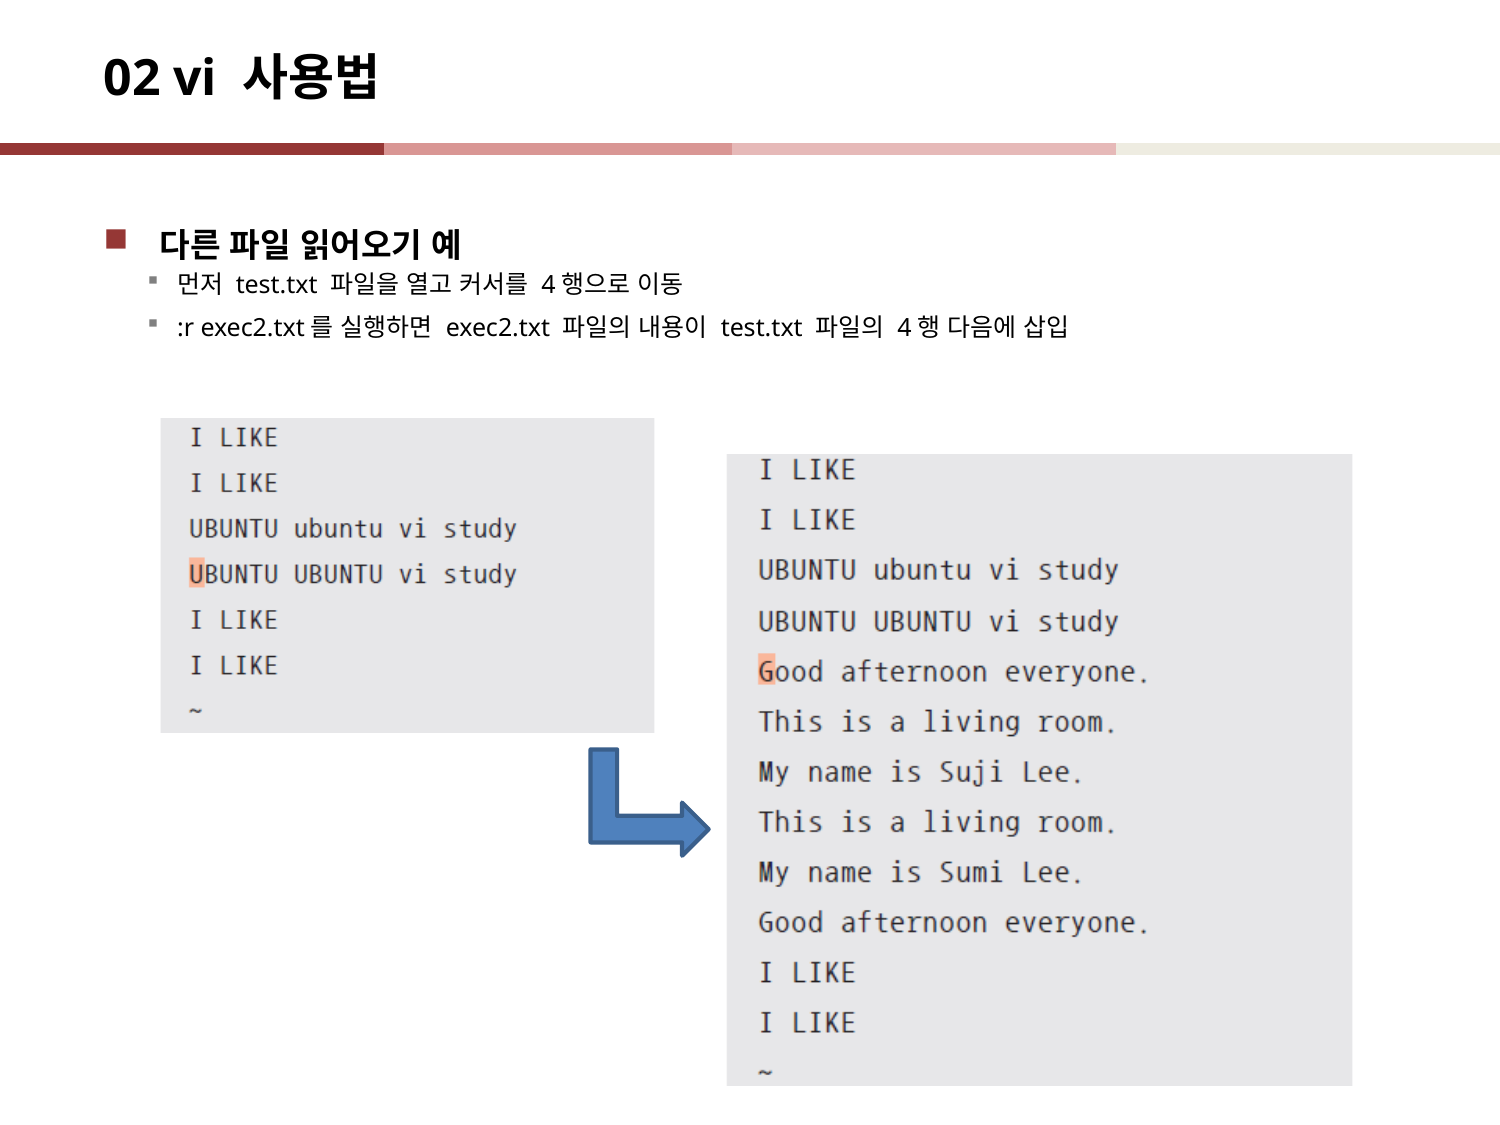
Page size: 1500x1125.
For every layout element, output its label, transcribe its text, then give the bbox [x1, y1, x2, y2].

text_box [588, 747, 711, 858]
list 다른 파일 읽어오기 예 먼저 test.txt 파일을 열고 커서를 4행으로 이동 :r exec2.txt를 실행하면 exec2.txt 파일의 내용이 test.txt 파일의 4행 다음에 삽입 [88, 196, 1436, 1083]
title 02 vi 사용법 [88, 30, 1330, 121]
picture [158, 418, 655, 733]
picture [724, 453, 1353, 1086]
